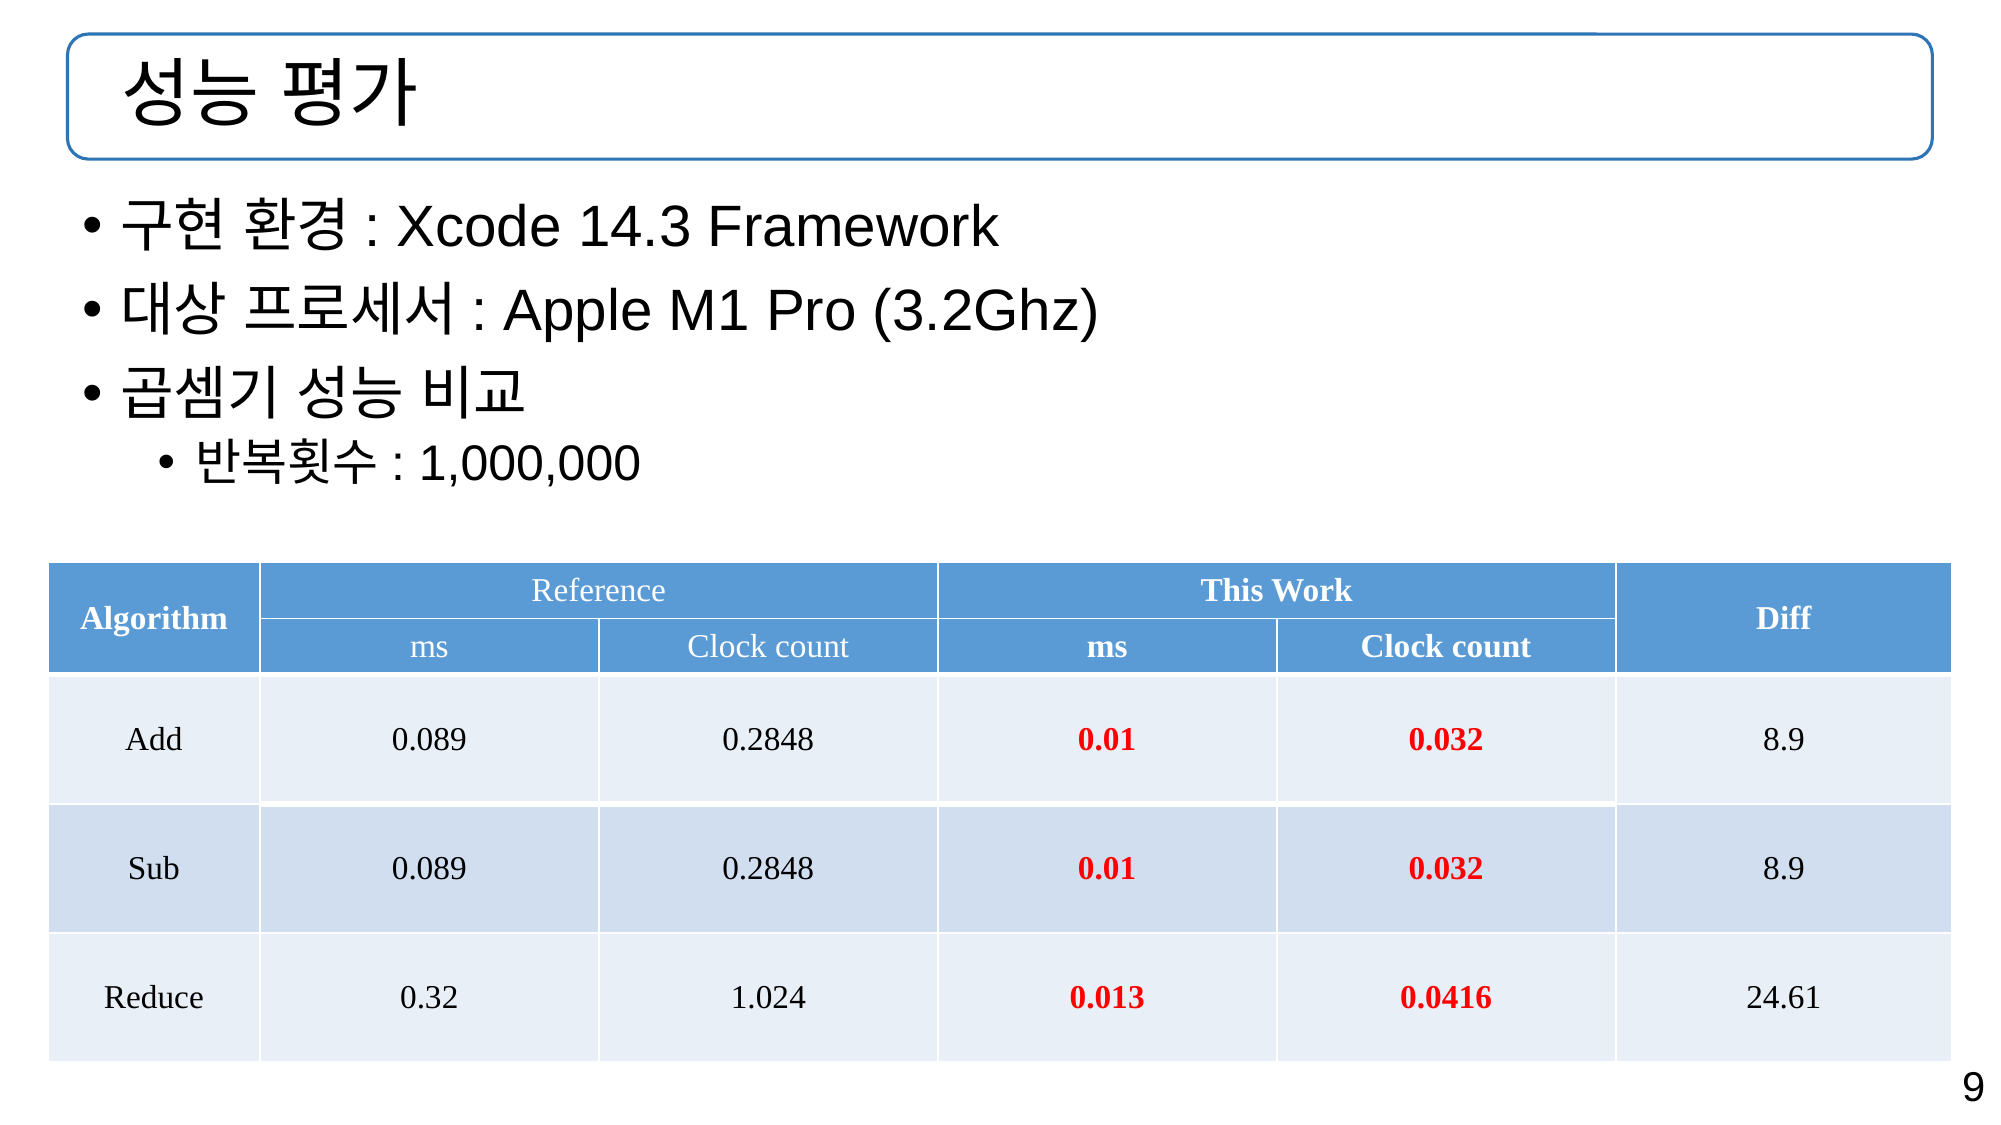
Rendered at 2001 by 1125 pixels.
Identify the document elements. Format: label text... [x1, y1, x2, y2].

table_header Diff [1617, 563, 1951, 672]
table_cell ms [261, 619, 598, 672]
table_cell 0.032 [1278, 807, 1615, 932]
table_cell Clock count [600, 619, 937, 672]
table_cell 0.013 [939, 934, 1276, 1061]
table_cell 1.024 [600, 934, 937, 1061]
table_cell Sub [49, 805, 259, 932]
table_cell Clock count [1278, 619, 1615, 672]
table_cell ms [939, 619, 1276, 672]
table_header This Work [939, 563, 1615, 618]
table_cell Reduce [49, 934, 259, 1061]
title 성능 평가 [67, 34, 1933, 160]
table_cell 0.2848 [600, 807, 937, 932]
table_cell 8.9 [1617, 805, 1951, 932]
table_cell 0.089 [261, 677, 598, 801]
table_cell 0.032 [1278, 677, 1615, 801]
table_cell 0.01 [939, 677, 1276, 801]
table_cell 0.089 [261, 807, 598, 932]
table_cell 24.61 [1617, 934, 1951, 1061]
table_cell 8.9 [1617, 677, 1951, 803]
table_cell 0.0416 [1278, 934, 1615, 1061]
table_header Algorithm [49, 563, 259, 672]
table_header Reference [261, 563, 937, 618]
table_cell 0.01 [939, 807, 1276, 932]
table_cell Add [49, 677, 259, 803]
table_cell 0.32 [261, 934, 598, 1061]
list 구현 환경: Xcode 14.3 Framework 대상 프로세서: Apple M1 Pro (3.2Ghz) 곱셈기 성능 비교 반복횟수: 1,000,000 [67, 189, 1933, 562]
table_cell 0.2848 [600, 677, 937, 801]
